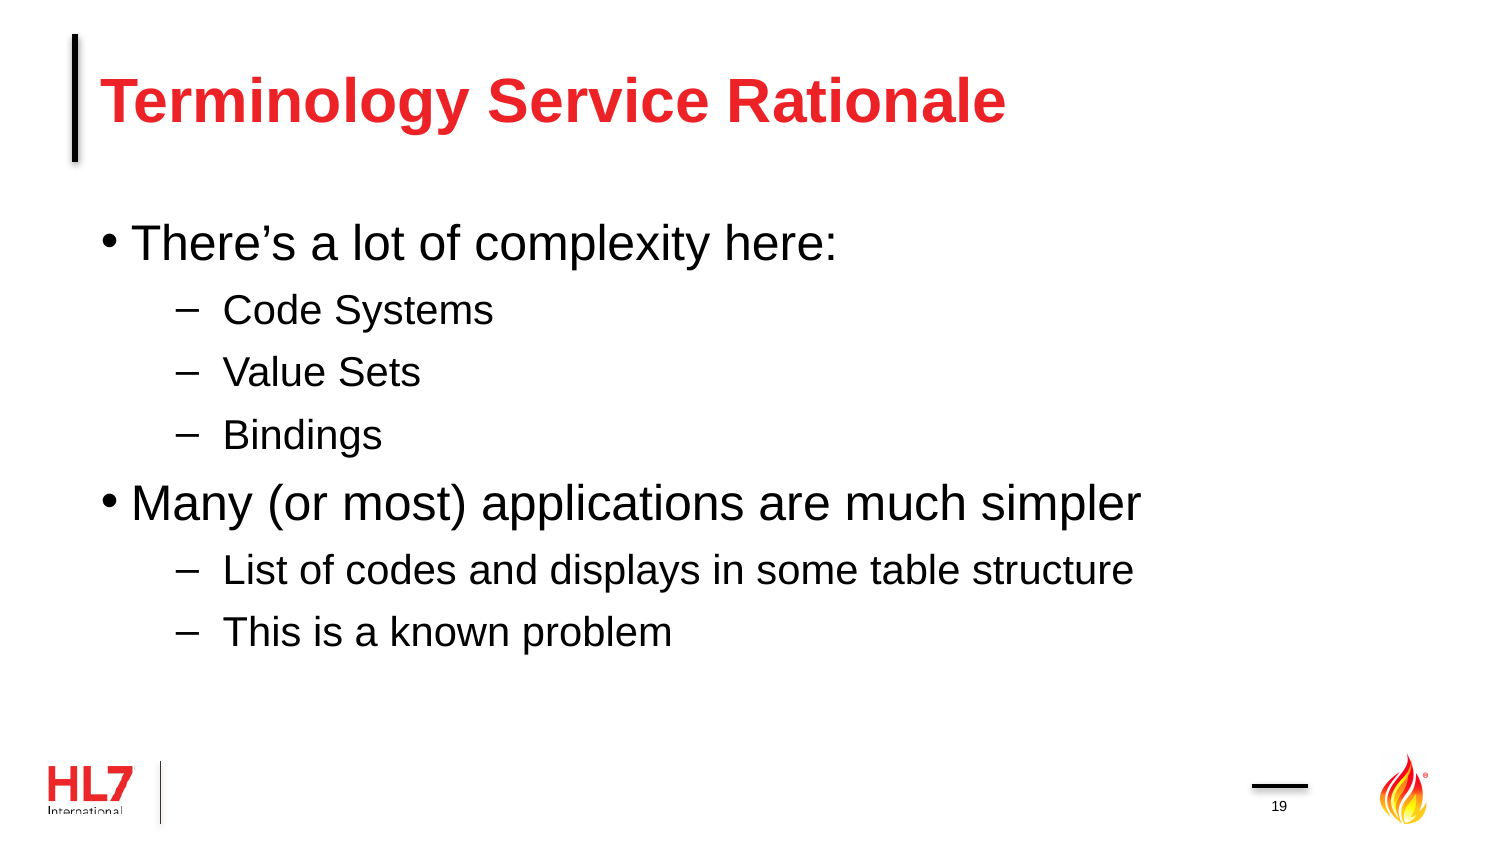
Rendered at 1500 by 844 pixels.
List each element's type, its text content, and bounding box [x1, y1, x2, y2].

slide_number 19 [1257, 788, 1302, 815]
list There’s a lot of complexity here: Code Systems Value Sets Bindings Many (or most) applications are much simpler List of codes and displays in some table structure This is a known problem [100, 210, 1451, 750]
picture [1380, 753, 1428, 824]
title Terminology Service Rationale [100, 33, 1451, 163]
